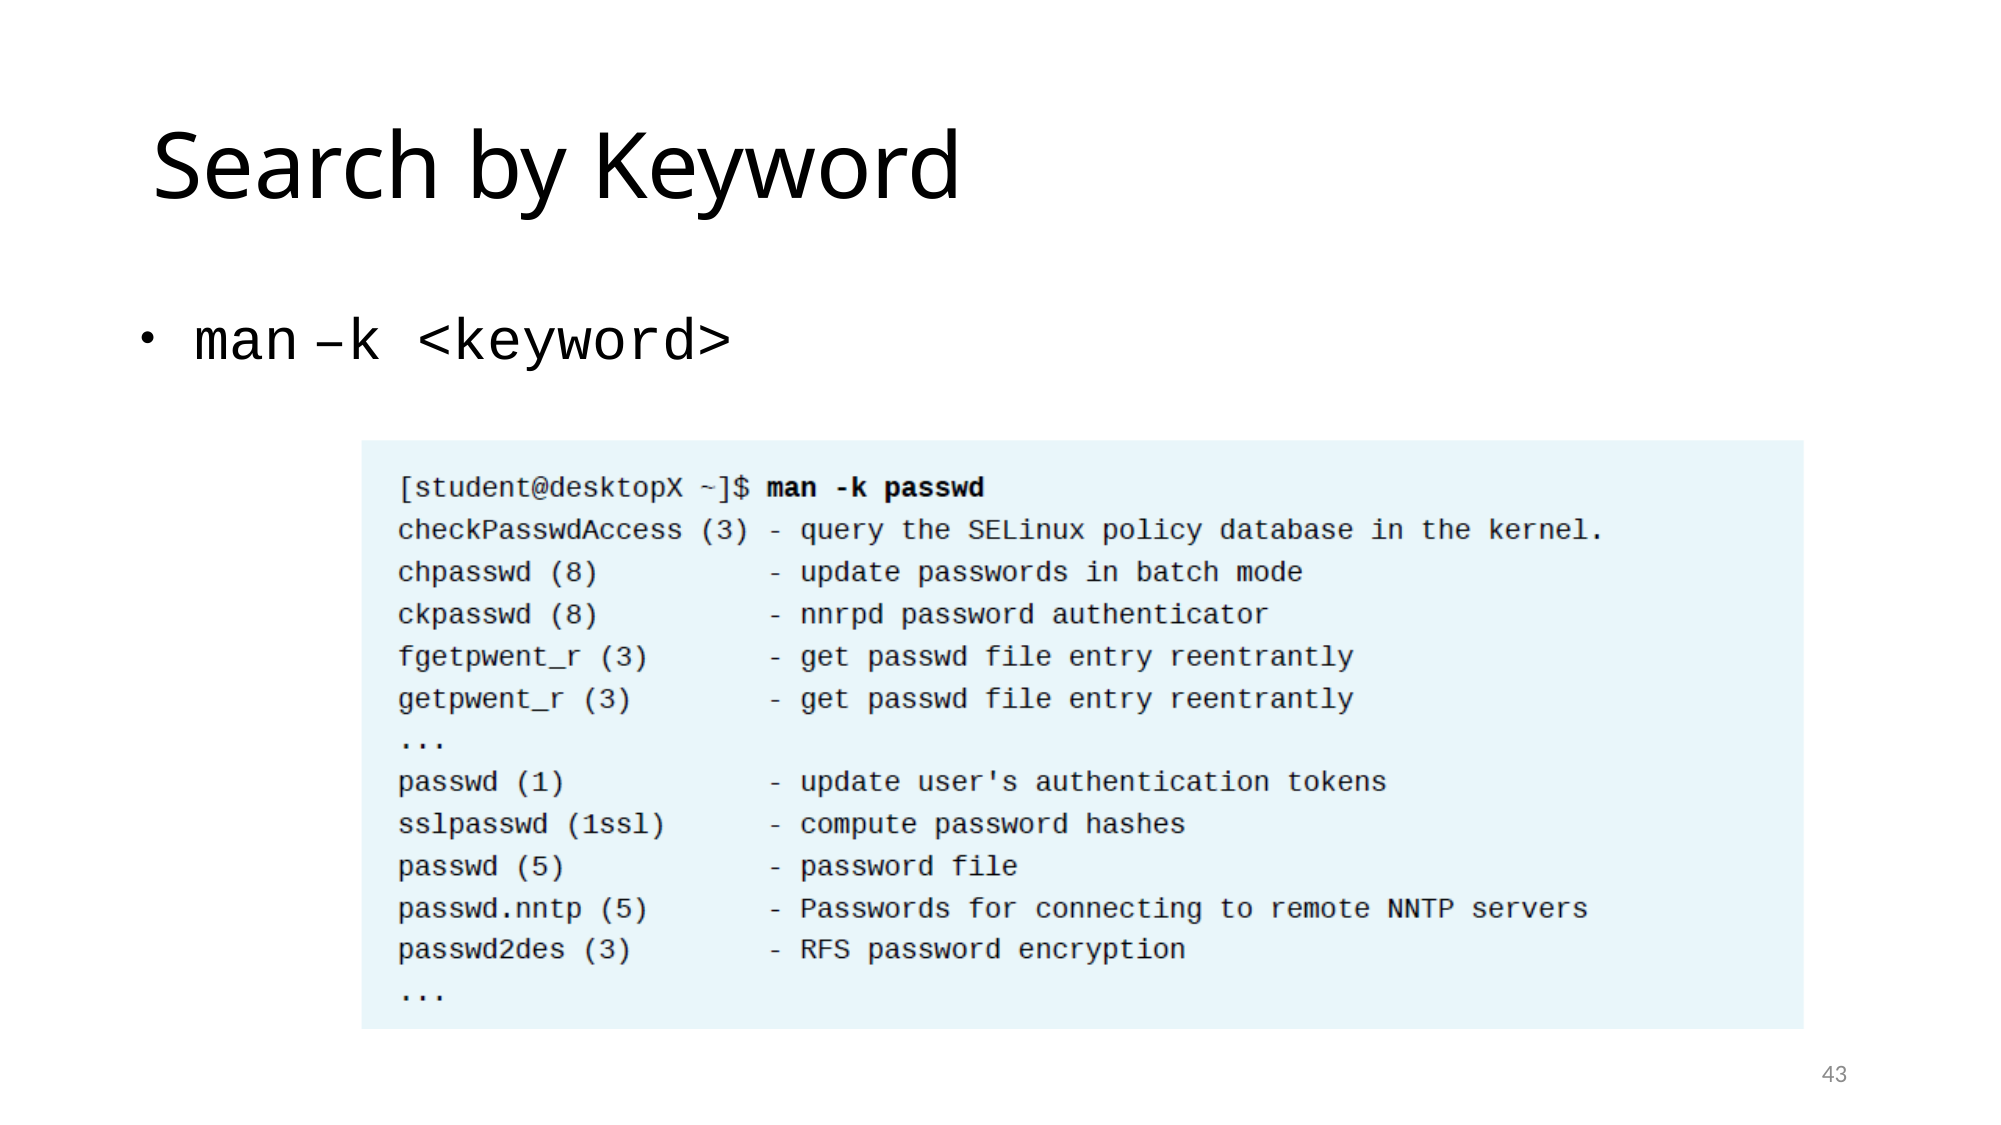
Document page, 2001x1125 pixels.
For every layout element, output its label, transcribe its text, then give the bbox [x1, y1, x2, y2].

slide_number 43 [1412, 1042, 1863, 1103]
title Search by Keyword [137, 59, 1863, 278]
list man –k <keyword> [137, 299, 1863, 940]
picture [351, 439, 1926, 1029]
